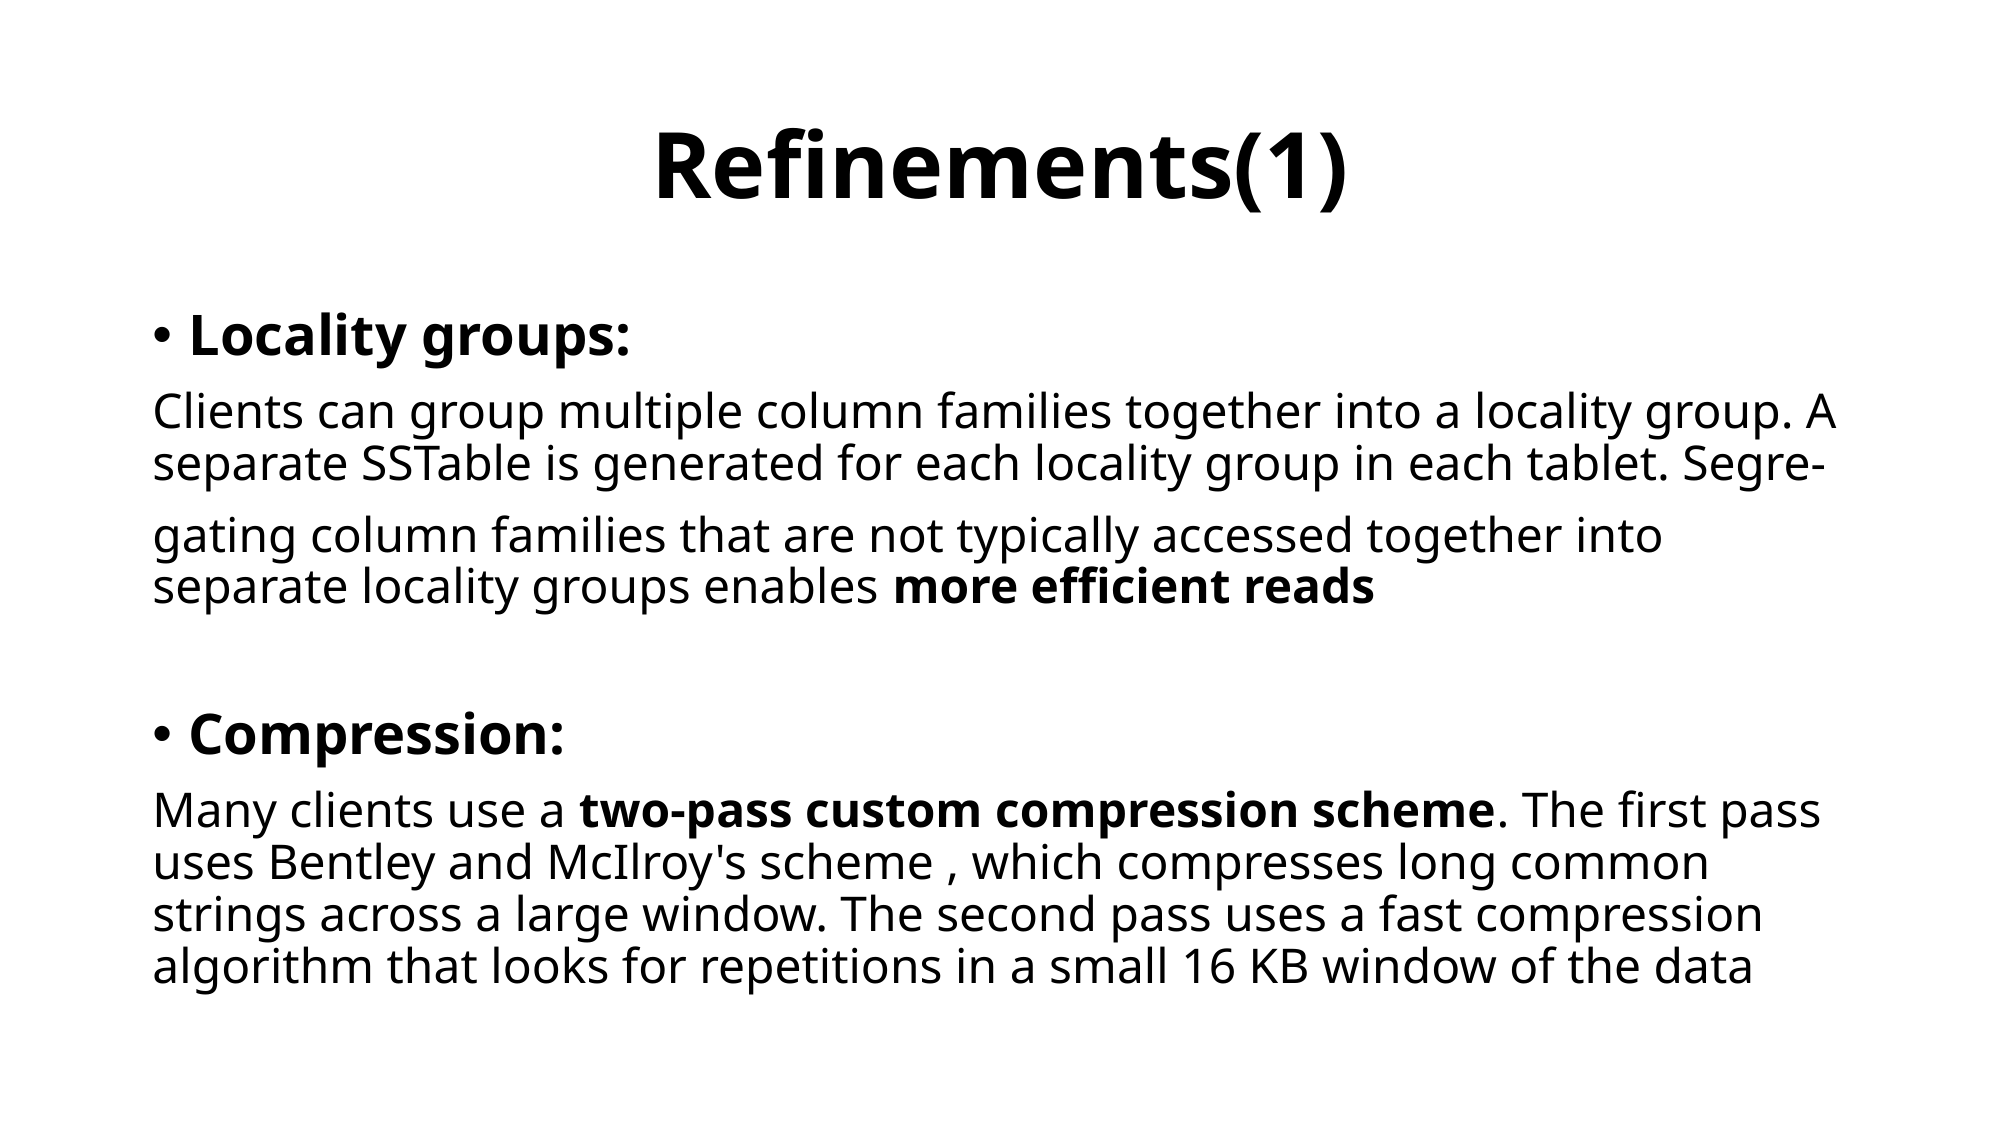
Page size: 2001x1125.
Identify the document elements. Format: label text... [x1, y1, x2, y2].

title Refinements(1) [137, 59, 1863, 278]
list Locality groups: Clients can group multiple column families together into a locality group. A separate SSTable is generated for each locality group in each tablet. Segre- gating column families that are not typically accessed together into separate locality groups enables more efficient reads Compression: Many clients use a two-pass custom compression scheme. The ﬁrst pass uses Bentley and McIlroy's scheme , which compresses long common strings across a large window. The second pass uses a fast compression algorithm that looks for repetitions in a small 16 KB window of the data [137, 299, 1863, 1014]
